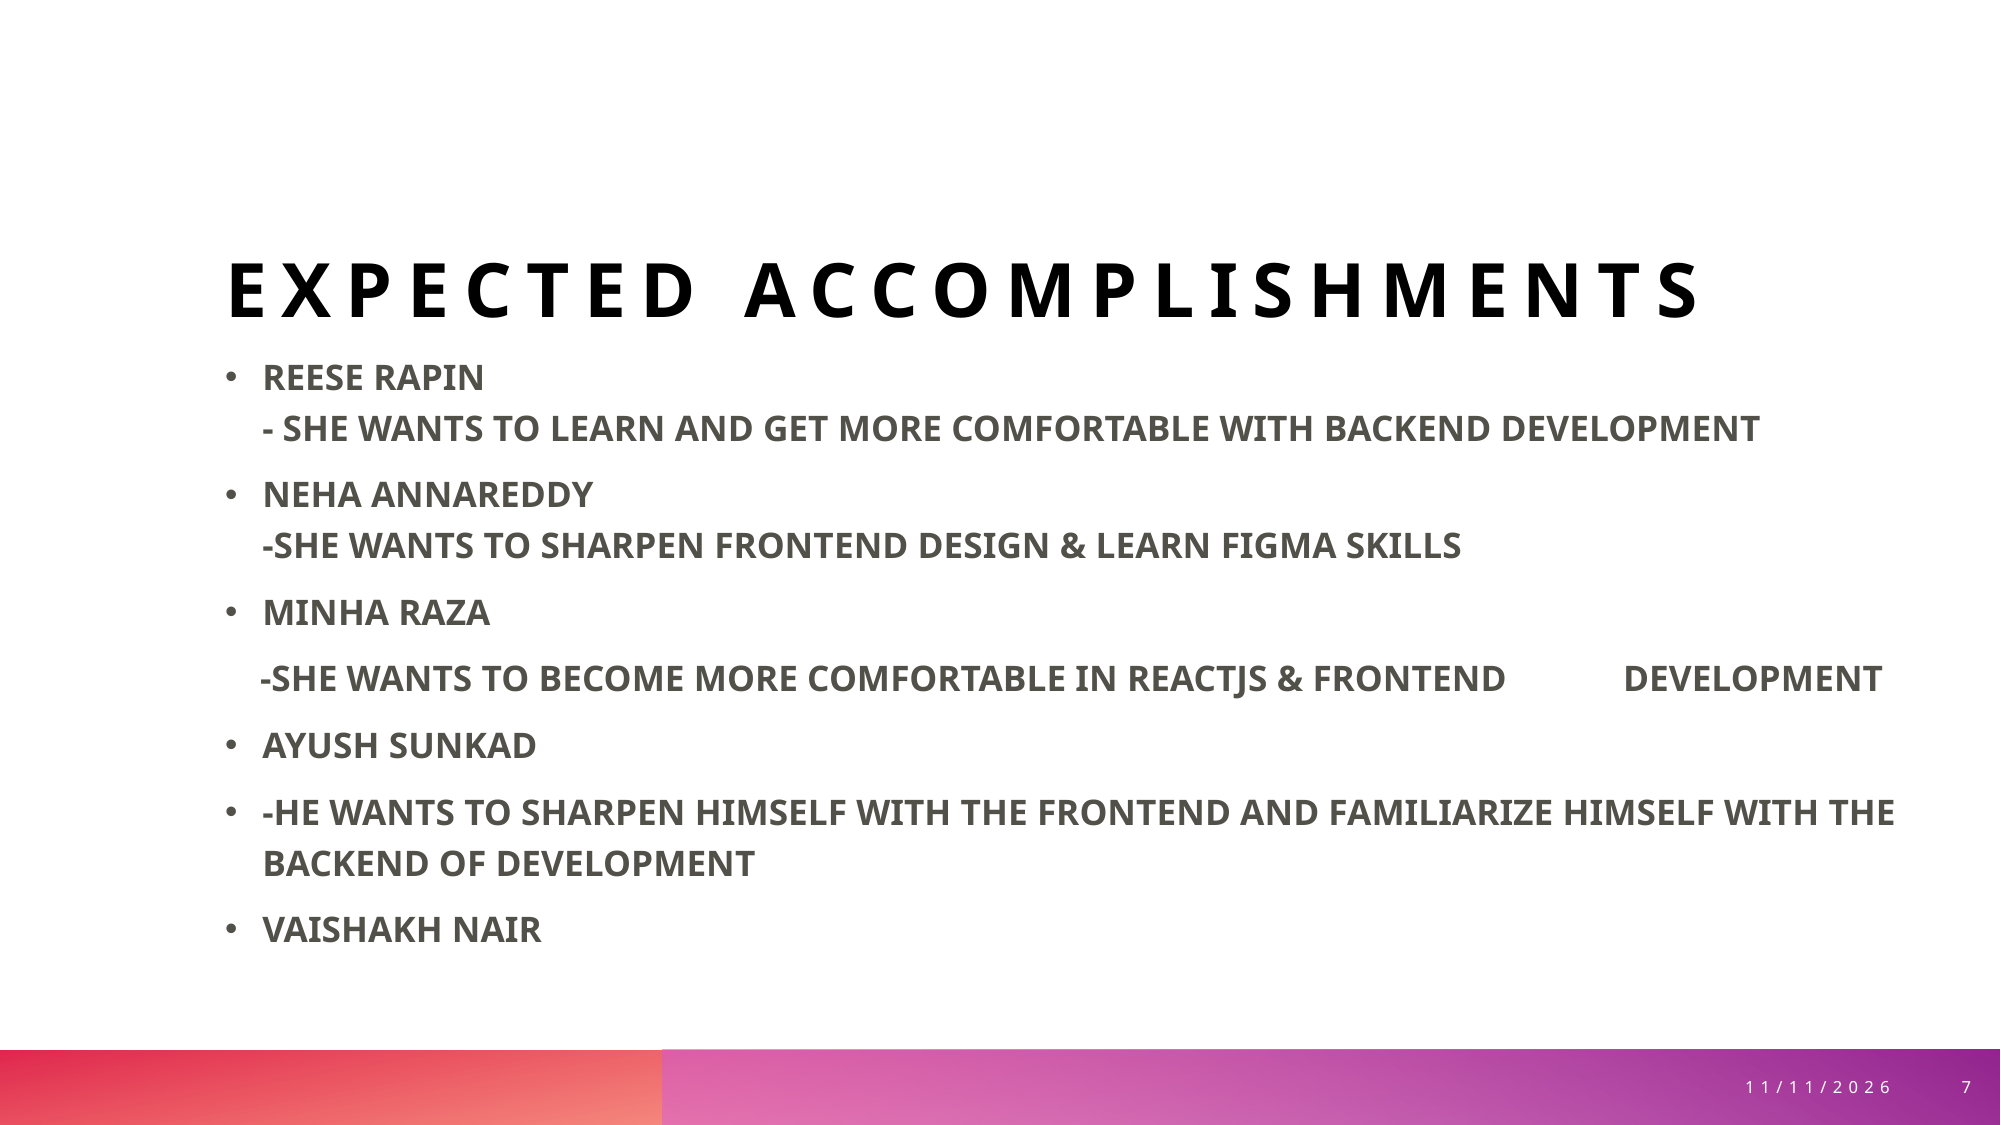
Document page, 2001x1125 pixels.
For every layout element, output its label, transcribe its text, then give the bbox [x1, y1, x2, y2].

list Reese Rapin - She wants to learn and get more comfortable with backend development Neha Annareddy -she wants to sharpen frontend design & learn figma skills Minha Raza -she wants to become more comfortable in reactjs & frontend development Ayush Sunkad -HE WANTS TO SHARPEN HIMSELF WITH THE FRONTEND AND FAMILIARIZE HIMSELF WITH THE BACKEND OF DEVELOPMENT Vaishakh Nair [225, 346, 1905, 996]
slide_number 7 [1914, 1051, 1987, 1125]
title EXPECTED ACCOMPLISHMENTS [225, 130, 1905, 333]
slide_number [1297, 1051, 1905, 1125]
